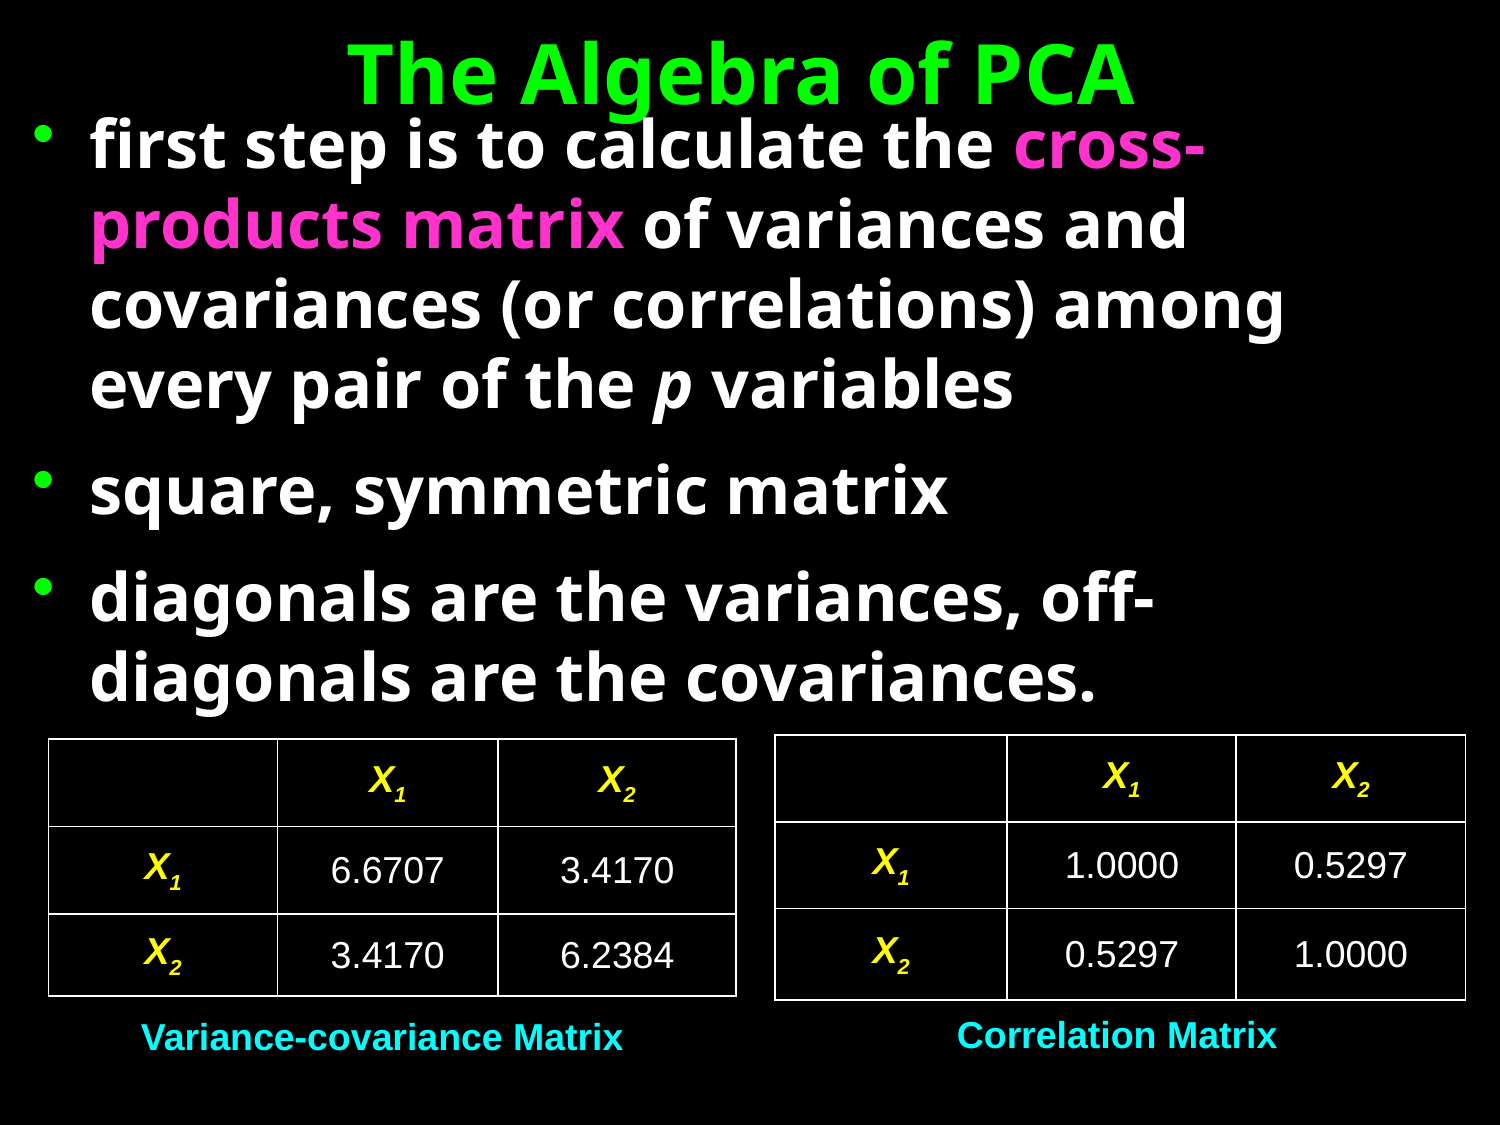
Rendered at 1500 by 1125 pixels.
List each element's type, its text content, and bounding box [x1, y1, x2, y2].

table_header [49, 740, 277, 826]
table_cell 3.4170 [278, 915, 497, 995]
table_cell X2 [49, 915, 277, 995]
table_header X2 [499, 740, 735, 826]
table_cell 1.0000 [1008, 823, 1235, 908]
table_header [776, 736, 1006, 821]
table_cell X1 [776, 823, 1006, 908]
table_header X1 [278, 740, 497, 826]
table_cell X1 [49, 827, 277, 913]
table_header X1 [1008, 736, 1235, 821]
table_cell 6.6707 [278, 827, 497, 913]
table_cell 3.4170 [499, 827, 735, 913]
title The Algebra of PCA [5, 0, 1477, 150]
table_cell X2 [776, 909, 1006, 999]
table_header X2 [1237, 736, 1465, 821]
text_box Variance-covariance Matrix [126, 1005, 639, 1065]
text_box Correlation Matrix [941, 1004, 1293, 1064]
table_cell 0.5297 [1237, 823, 1465, 908]
list first step is to calculate the cross-products matrix of variances and covariances (or correlations) among every pair of the p variables square, symmetric matrix diagonals are the variances, off-diagonals are the covariances. [17, 94, 1493, 1058]
table_cell 6.2384 [499, 915, 735, 995]
table_cell 1.0000 [1237, 909, 1465, 999]
table_cell 0.5297 [1008, 909, 1235, 999]
